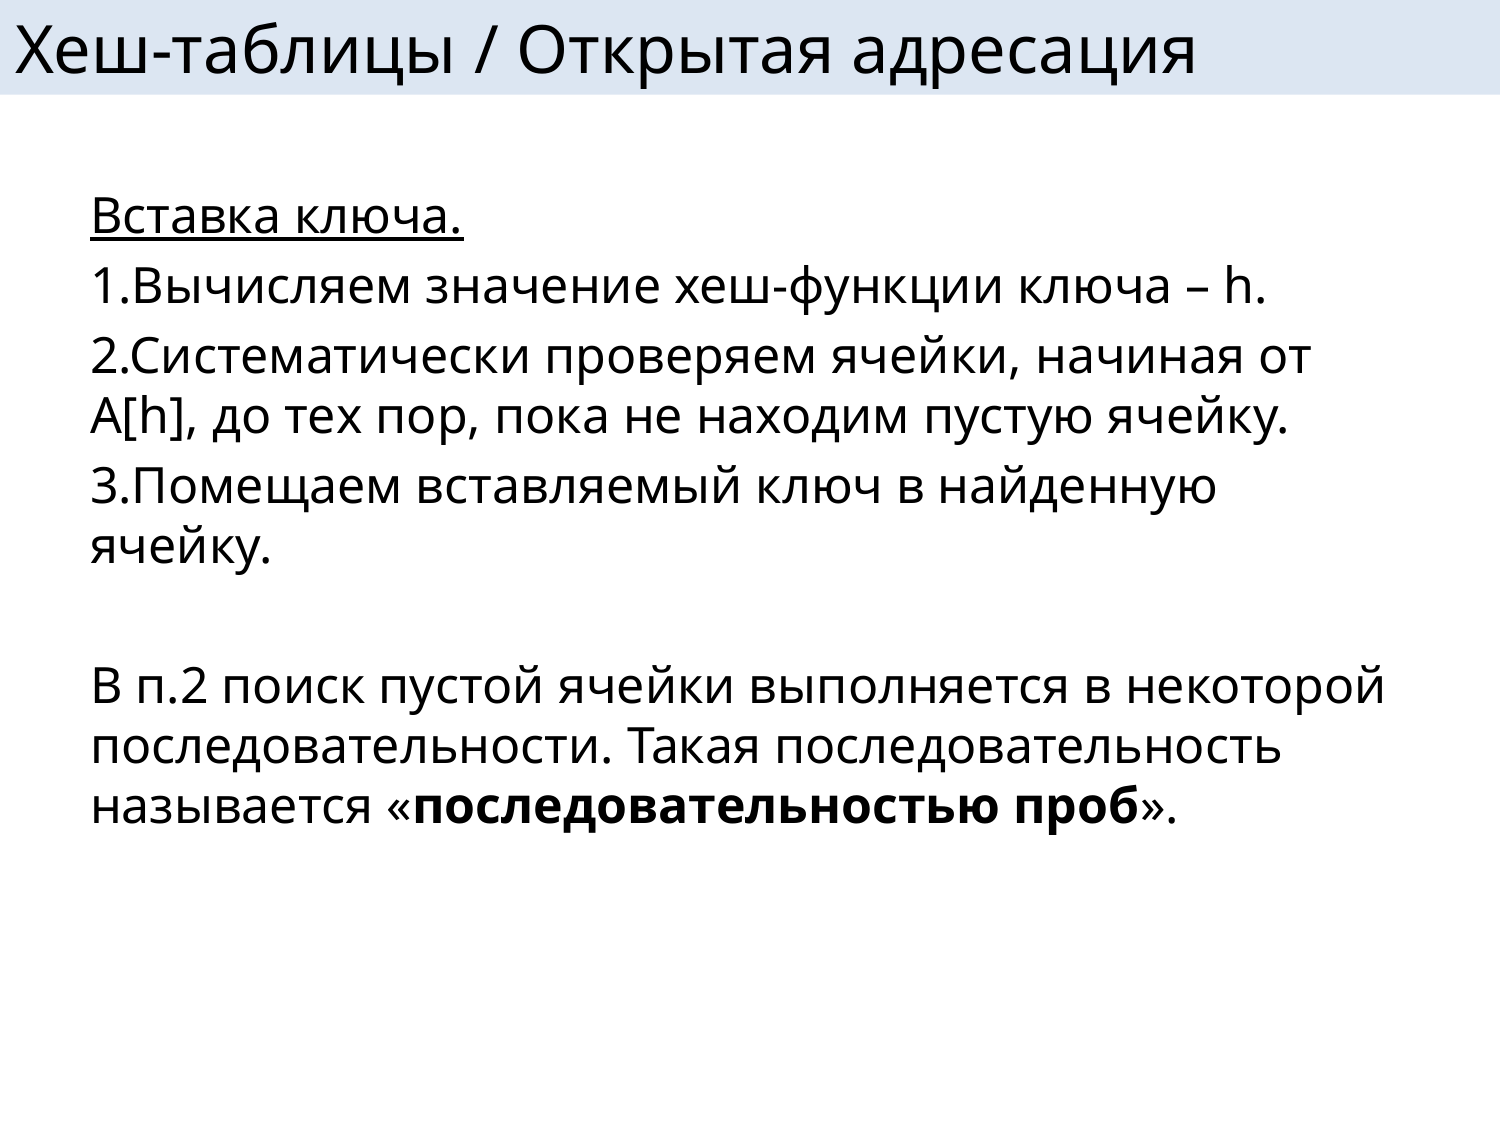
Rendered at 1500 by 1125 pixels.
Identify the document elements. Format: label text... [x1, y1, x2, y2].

title Хеш-таблицы / Открытая адресация [0, 0, 1500, 95]
list Вставка ключа. 1.Вычисляем значение хеш-функции ключа – h. 2.Систематически проверяем ячейки, начиная от A[h], до тех пор, пока не находим пустую ячейку. 3.Помещаем вставляемый ключ в найденную ячейку. В п.2 поиск пустой ячейки выполняется в некоторой последовательности. Такая последовательность называется «последовательностью проб». [75, 175, 1425, 1005]
